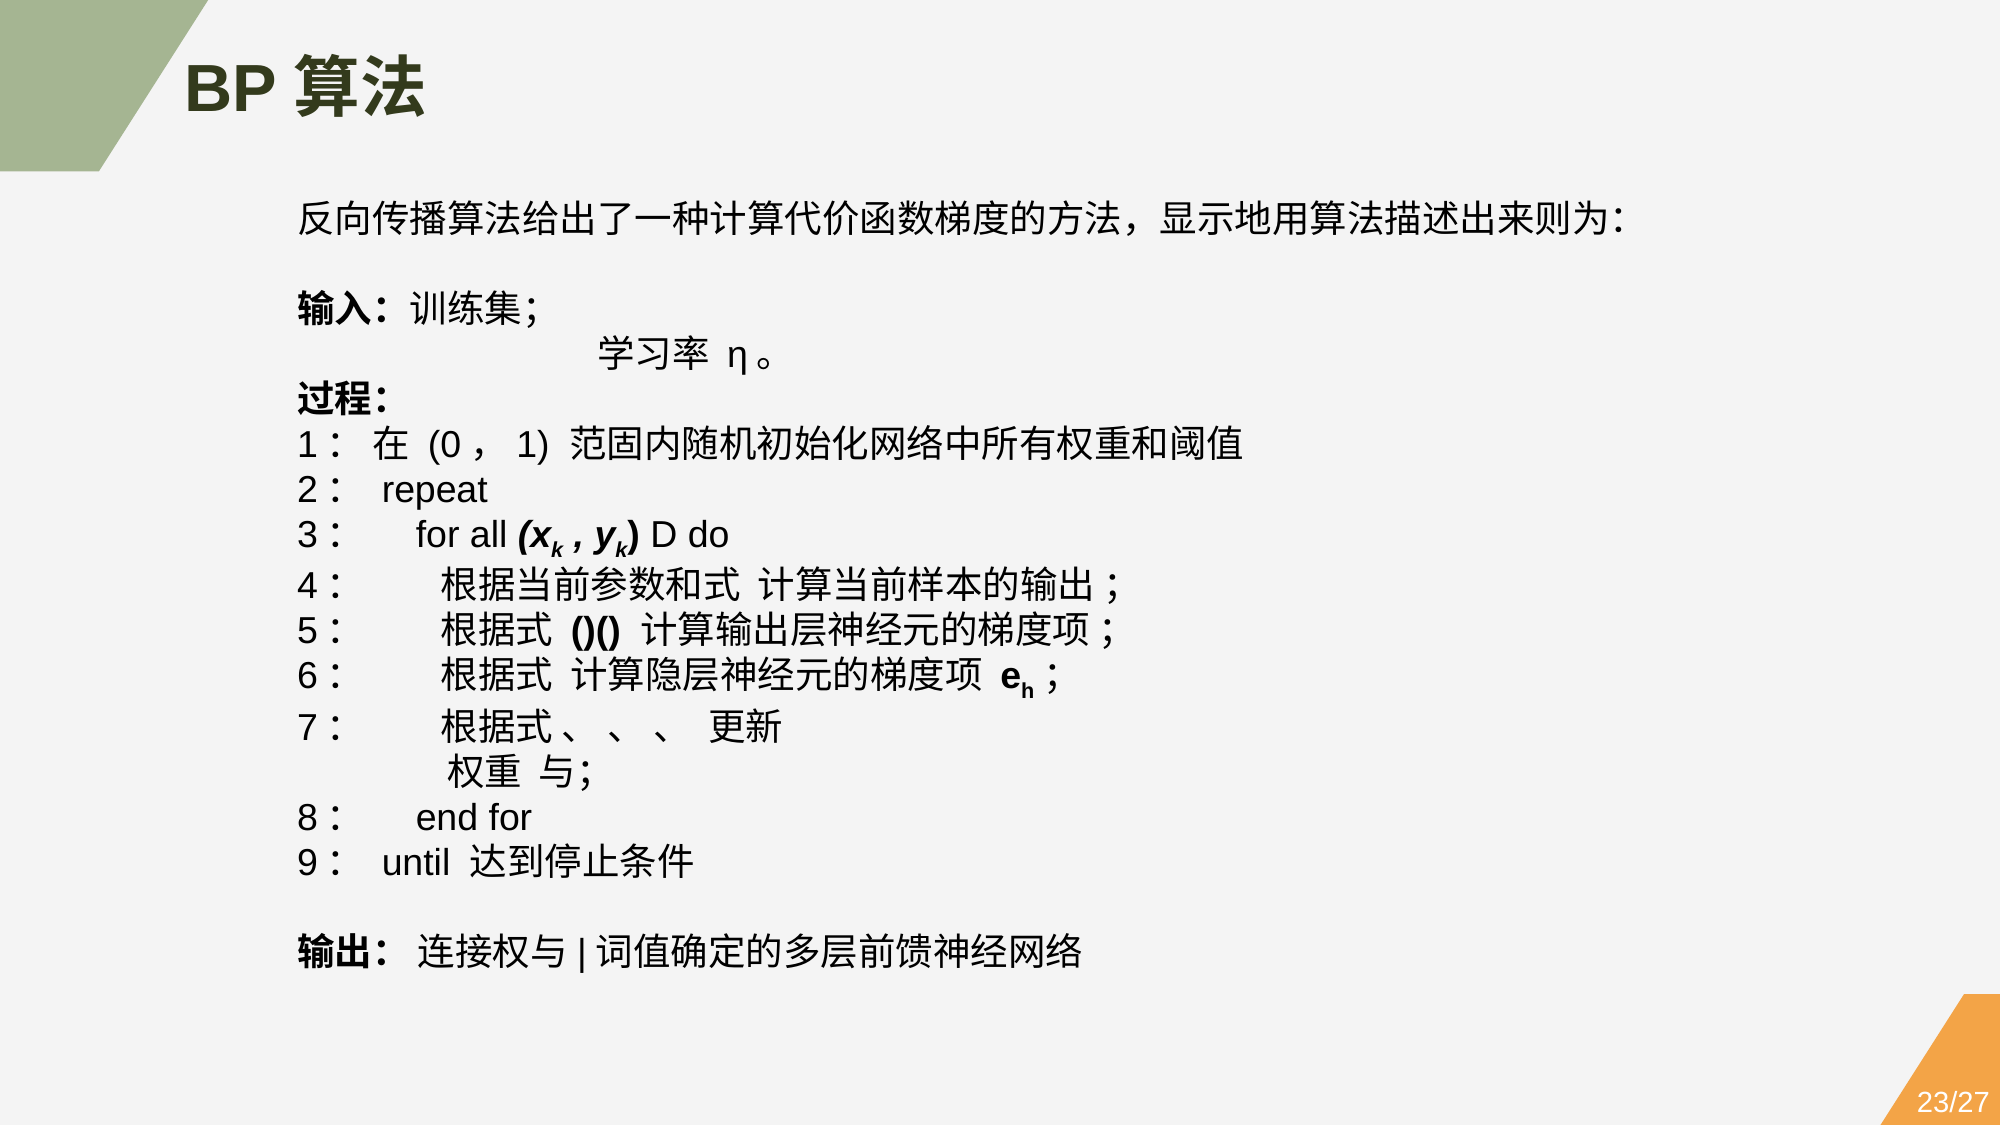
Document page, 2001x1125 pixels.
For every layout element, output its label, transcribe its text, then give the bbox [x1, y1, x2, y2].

text_box BP算法 [169, 36, 442, 132]
